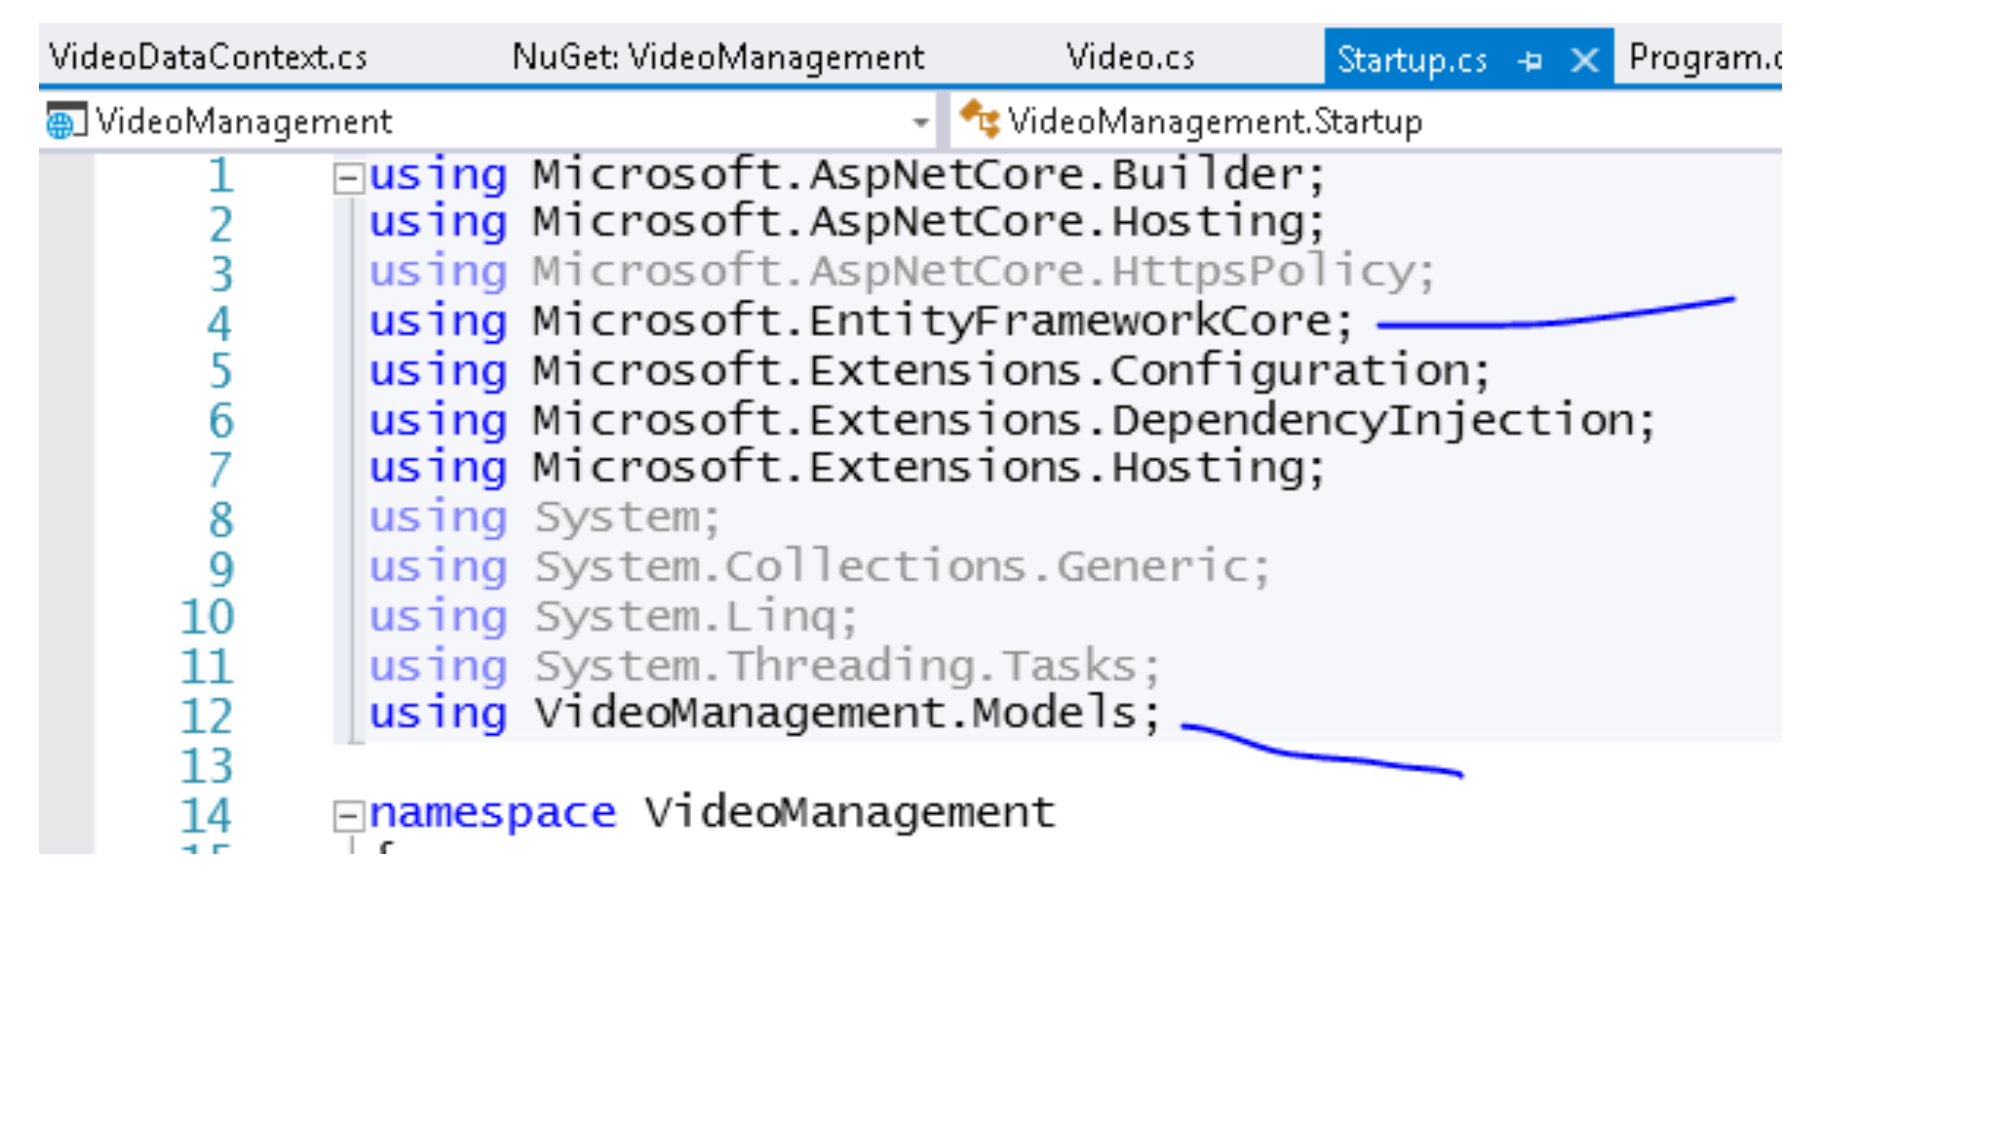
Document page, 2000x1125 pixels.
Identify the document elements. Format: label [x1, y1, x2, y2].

picture [39, 22, 1782, 854]
